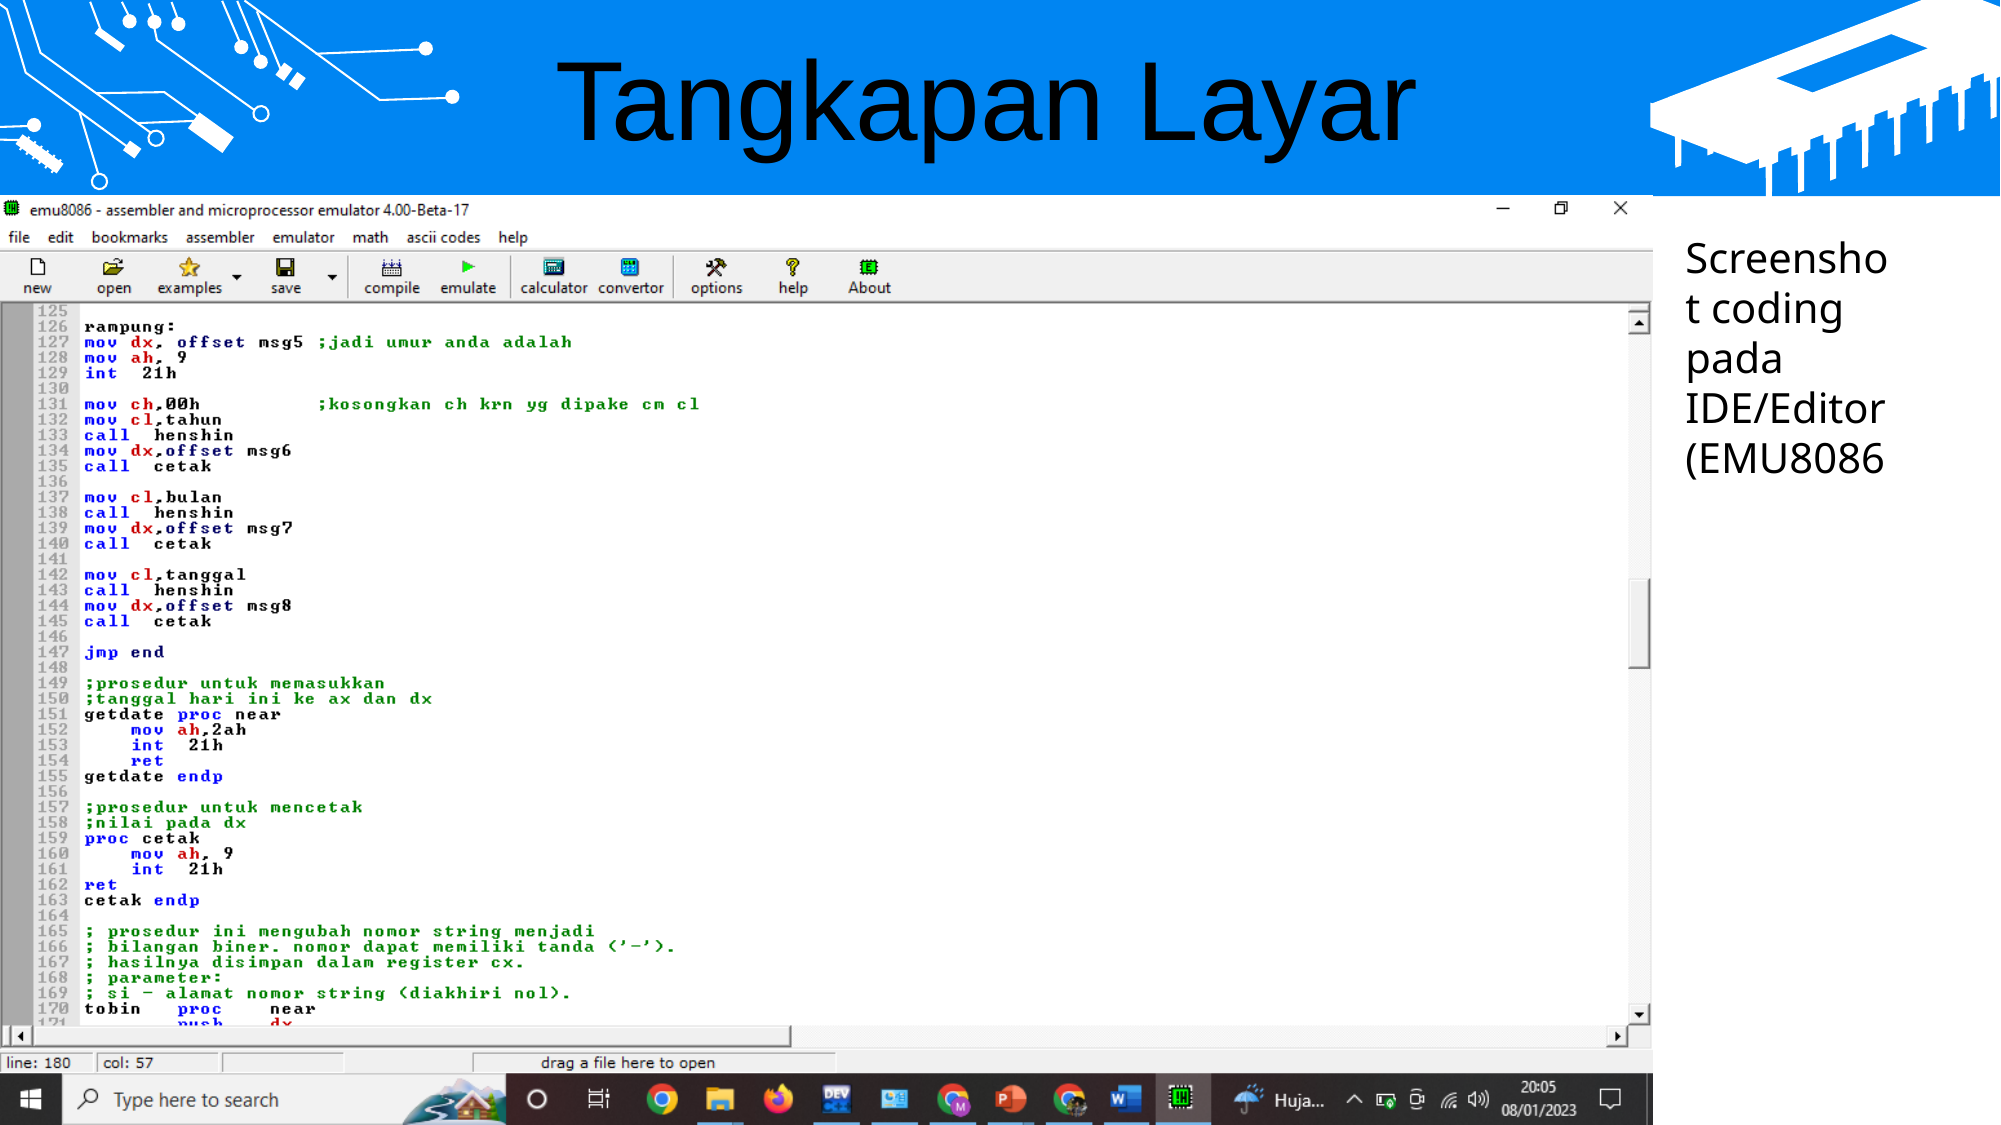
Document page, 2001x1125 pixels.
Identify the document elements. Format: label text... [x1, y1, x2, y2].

picture [0, 195, 1653, 1125]
list Tangkapan Layar [53, 44, 1952, 164]
text_box Screenshot coding pada IDE/Editor (EMU8086 [1670, 216, 1911, 563]
